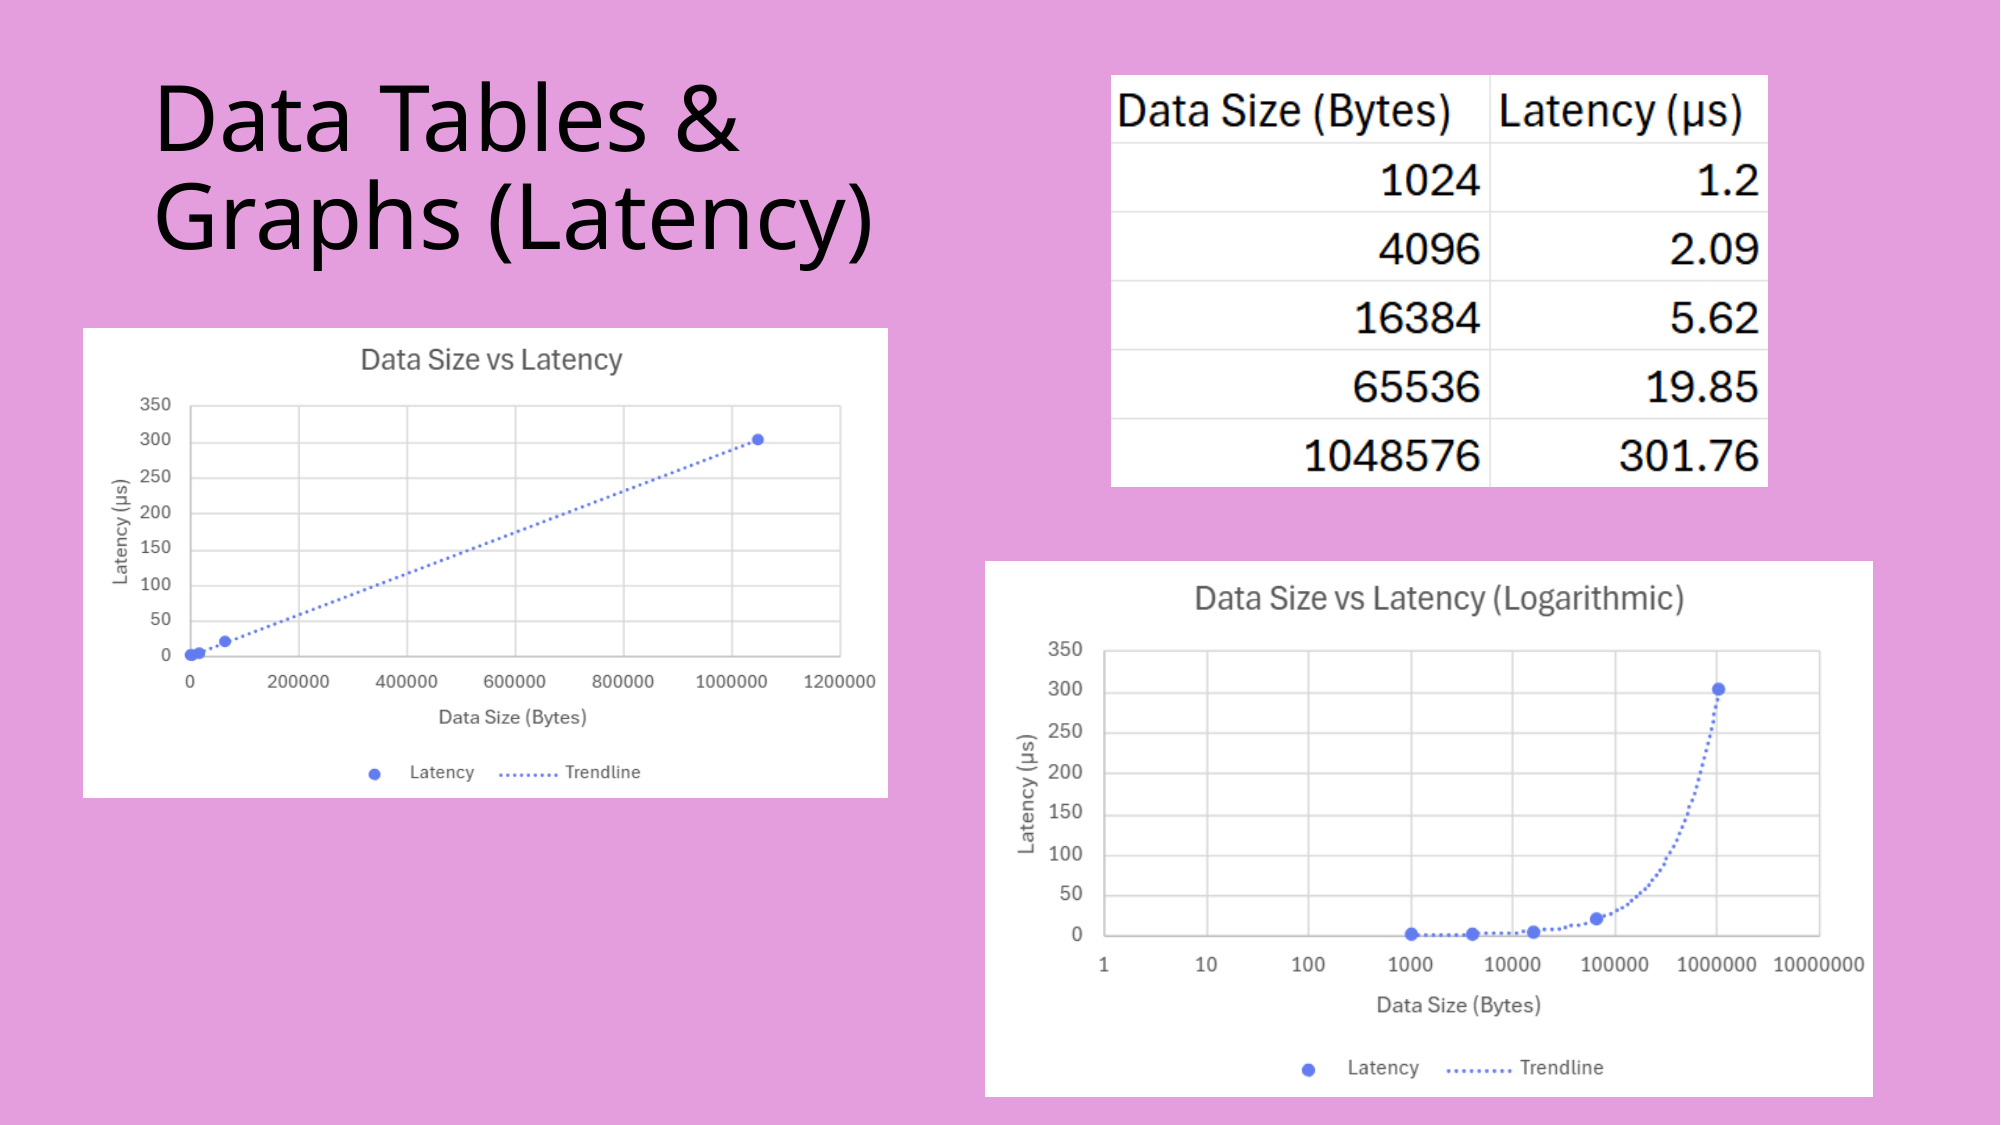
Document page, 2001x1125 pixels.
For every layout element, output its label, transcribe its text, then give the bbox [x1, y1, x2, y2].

picture [1110, 75, 1769, 488]
title Data Tables & Graphs (Latency) [137, 59, 1001, 282]
picture [984, 561, 1873, 1097]
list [83, 327, 889, 799]
